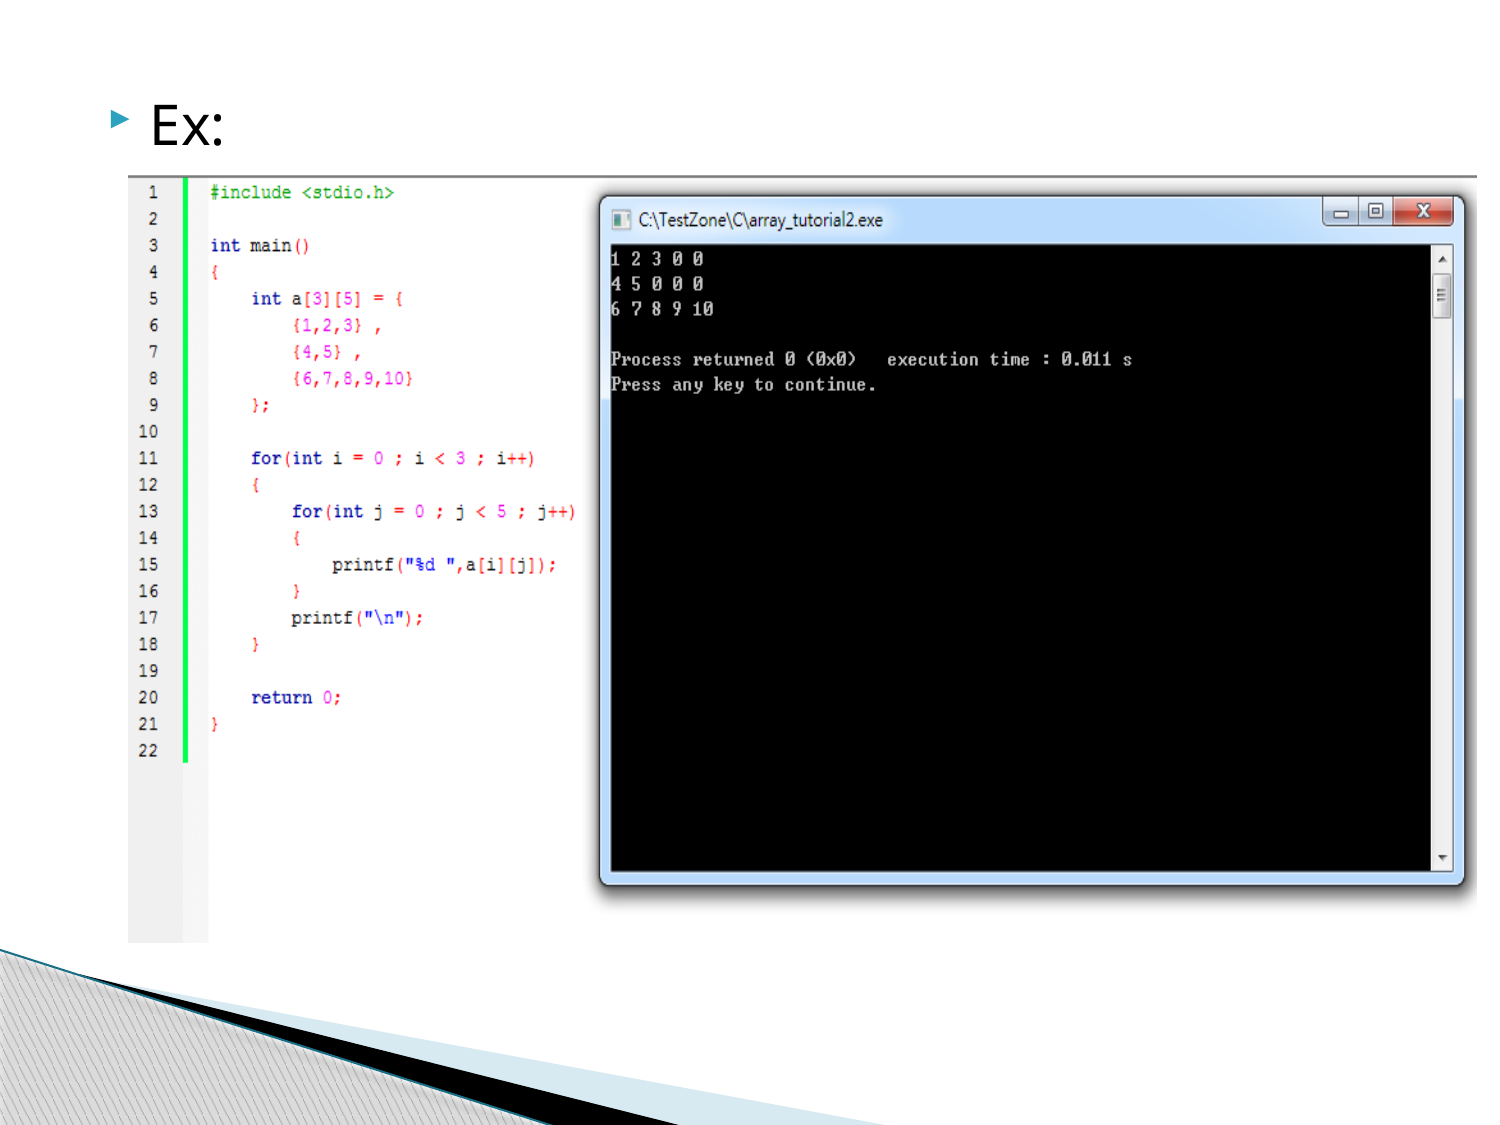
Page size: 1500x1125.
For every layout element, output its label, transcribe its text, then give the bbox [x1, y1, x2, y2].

picture [128, 175, 1477, 944]
list Ex: [75, 82, 1425, 986]
